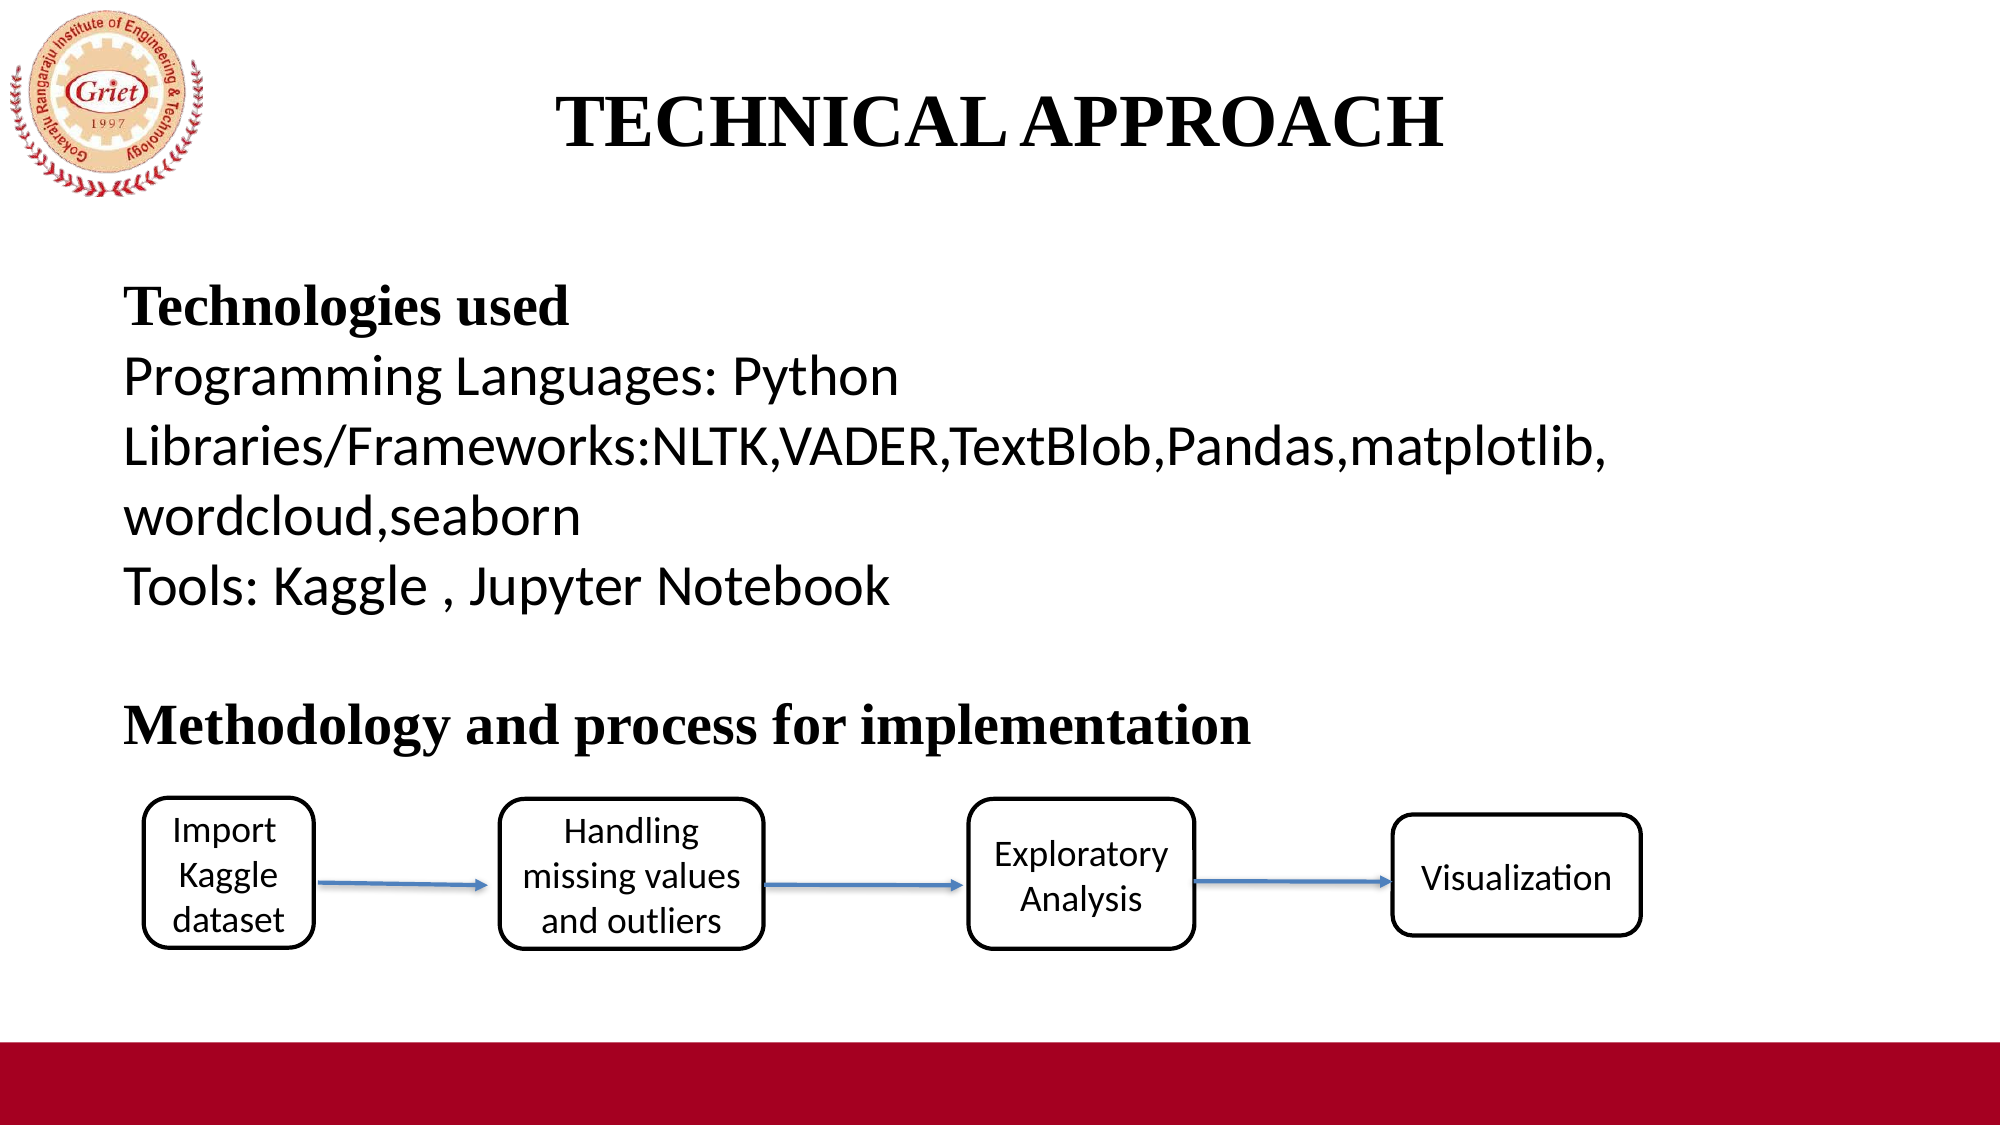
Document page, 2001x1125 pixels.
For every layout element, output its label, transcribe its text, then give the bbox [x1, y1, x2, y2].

title TECHNICAL APPROACH [99, 22, 1901, 211]
text_box Handling missing values and outliers [497, 796, 766, 951]
text_box [0, 1042, 2000, 1125]
text_box Exploratory Analysis [966, 796, 1197, 951]
text_box Technologies used Programming Languages: Python Libraries/Frameworks:NLTK,VADER,TextBlob,Pandas,matplotlib, wordcloud,seaborn Tools: Kaggle , Jupyter Notebook Methodology and process for implementation [108, 259, 1640, 765]
picture [10, 10, 203, 197]
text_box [317, 882, 489, 886]
text_box Import Kaggle dataset [141, 795, 316, 950]
text_box Visualization [1390, 812, 1643, 938]
